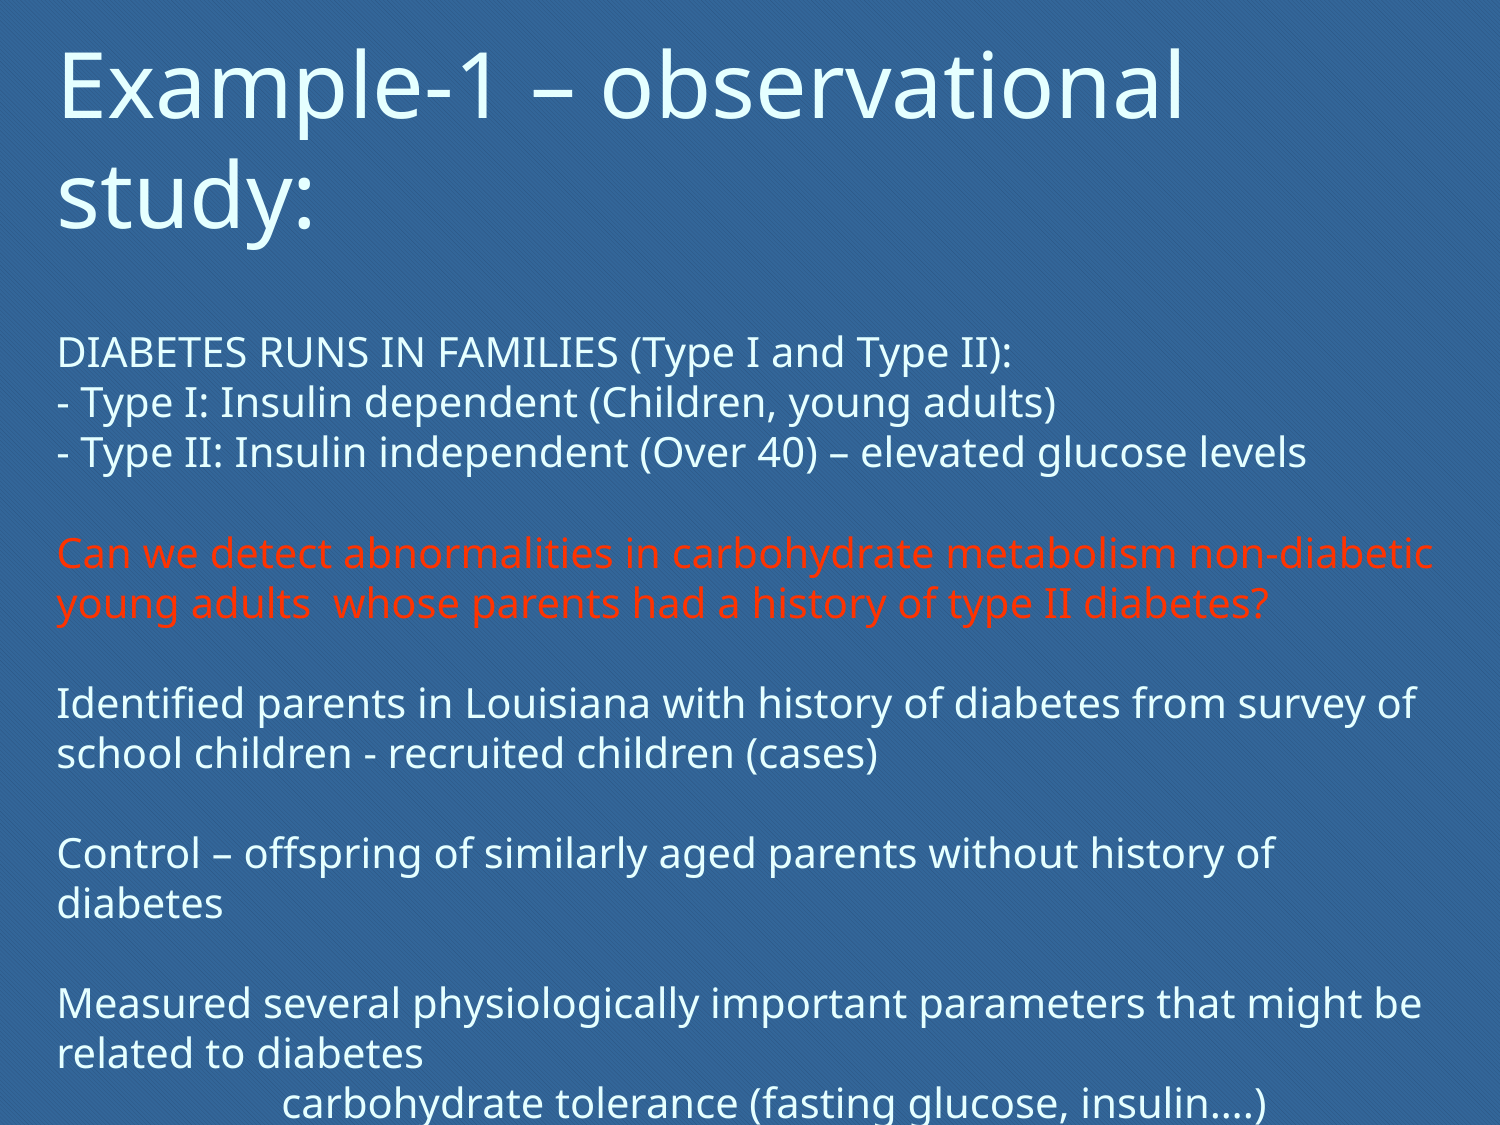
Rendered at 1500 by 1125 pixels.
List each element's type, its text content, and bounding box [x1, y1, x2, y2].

title Example-1 – observational study: DIABETES RUNS IN FAMILIES (Type I and Type II): - Type I: Insulin dependent (Children, young adults) - Type II: Insulin independent (Over 40) – elevated glucose levels Can we detect abnormalities in carbohydrate metabolism non-diabetic young adults whose parents had a history of type II diabetes? Identified parents in Louisiana with history of diabetes from survey of school children - recruited children (cases) Control – offspring of similarly aged parents without history of diabetes Measured several physiologically important parameters that might be related to diabetes carbohydrate tolerance (fasting glucose, insulin….) blood pressure, cholesterol etc. [40, 18, 1463, 1101]
